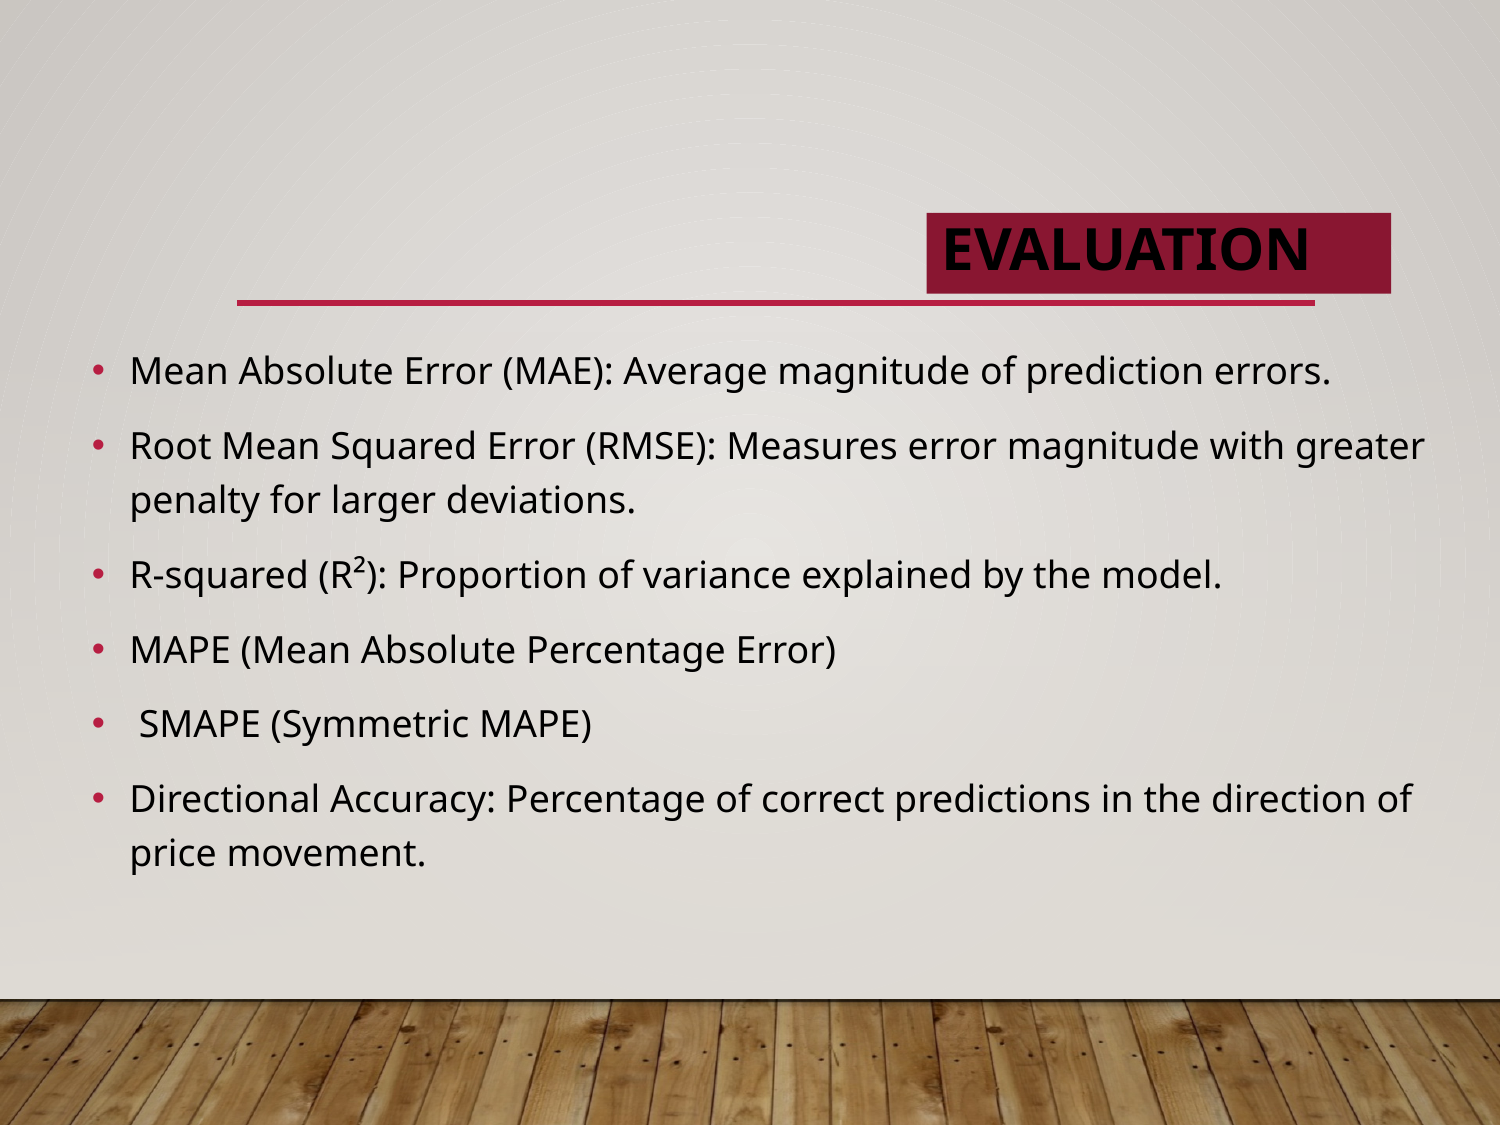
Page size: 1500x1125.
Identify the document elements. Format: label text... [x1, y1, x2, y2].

picture [0, 999, 1500, 1125]
title Evaluation [926, 212, 1392, 294]
list Mean Absolute Error (MAE): Average magnitude of prediction errors. Root Mean Squared Error (RMSE): Measures error magnitude with greater penalty for larger deviations. R-squared (R²): Proportion of variance explained by the model. MAPE (Mean Absolute Percentage Error) SMAPE (Symmetric MAPE) Directional Accuracy: Percentage of correct predictions in the direction of price movement. [76, 330, 1476, 963]
